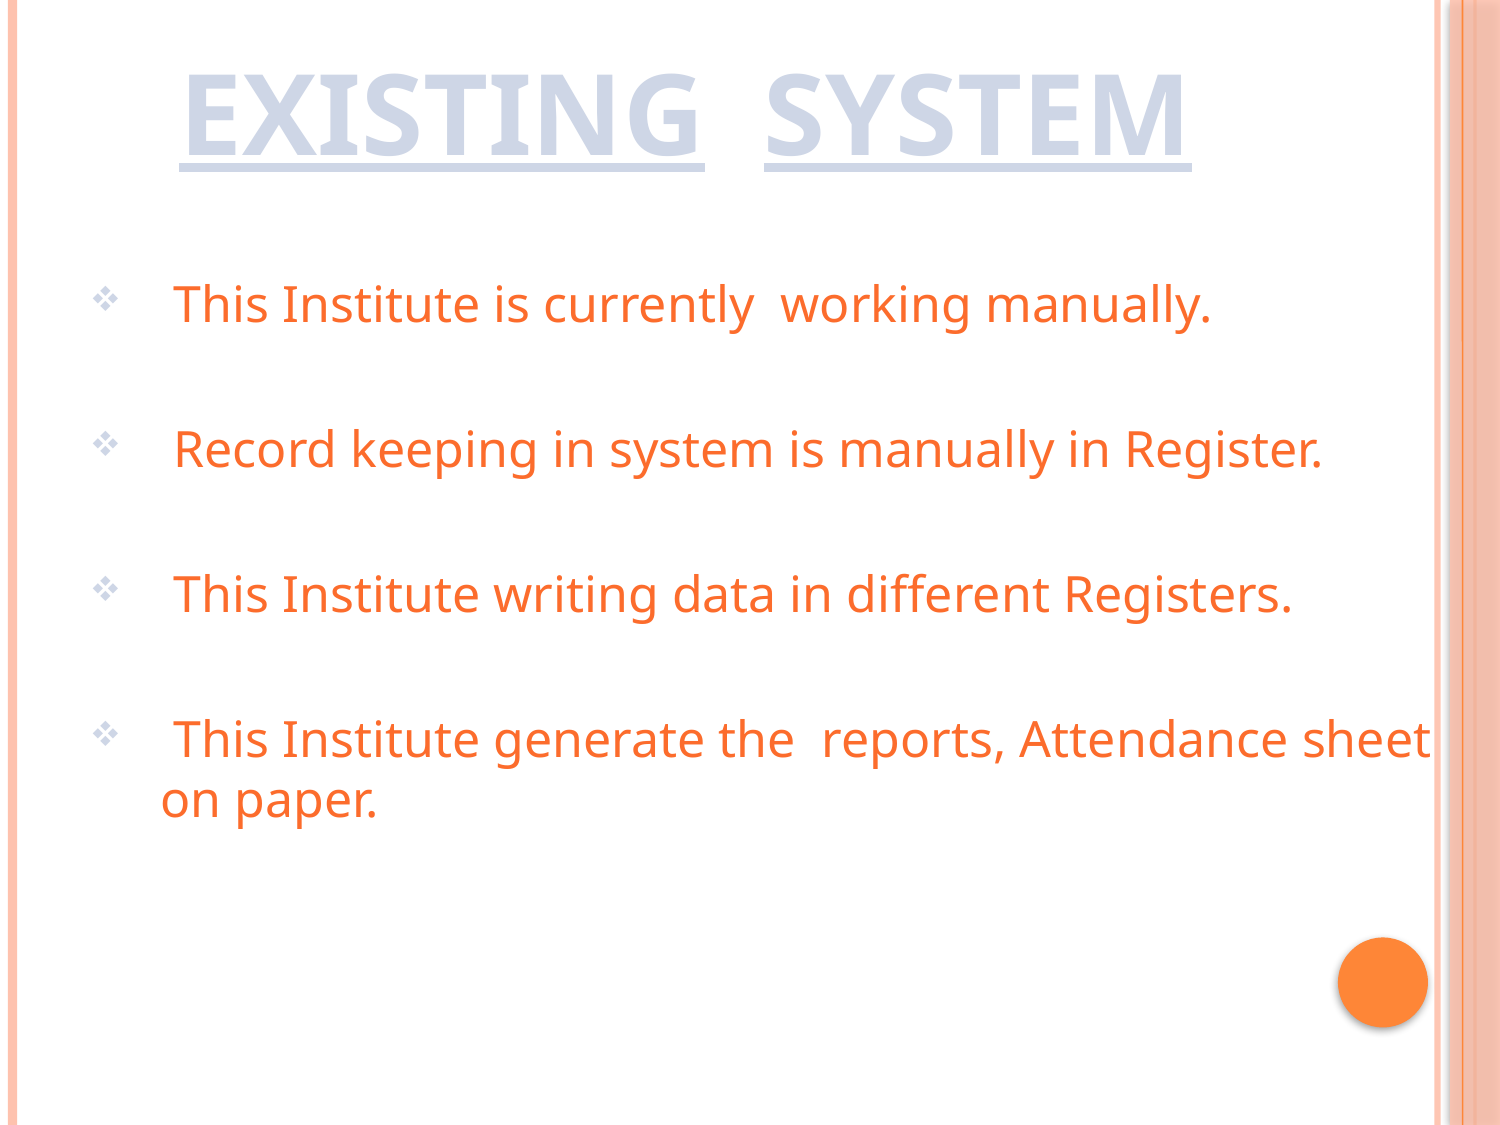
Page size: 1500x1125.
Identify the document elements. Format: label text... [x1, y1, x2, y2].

text_box EXISTING SYSTEM [164, 35, 1208, 186]
list This Institute is currently working manually. Record keeping in system is manually in Register. This Institute writing data in different Registers. This Institute generate the reports, Attendance sheet on paper. [75, 265, 1500, 1008]
